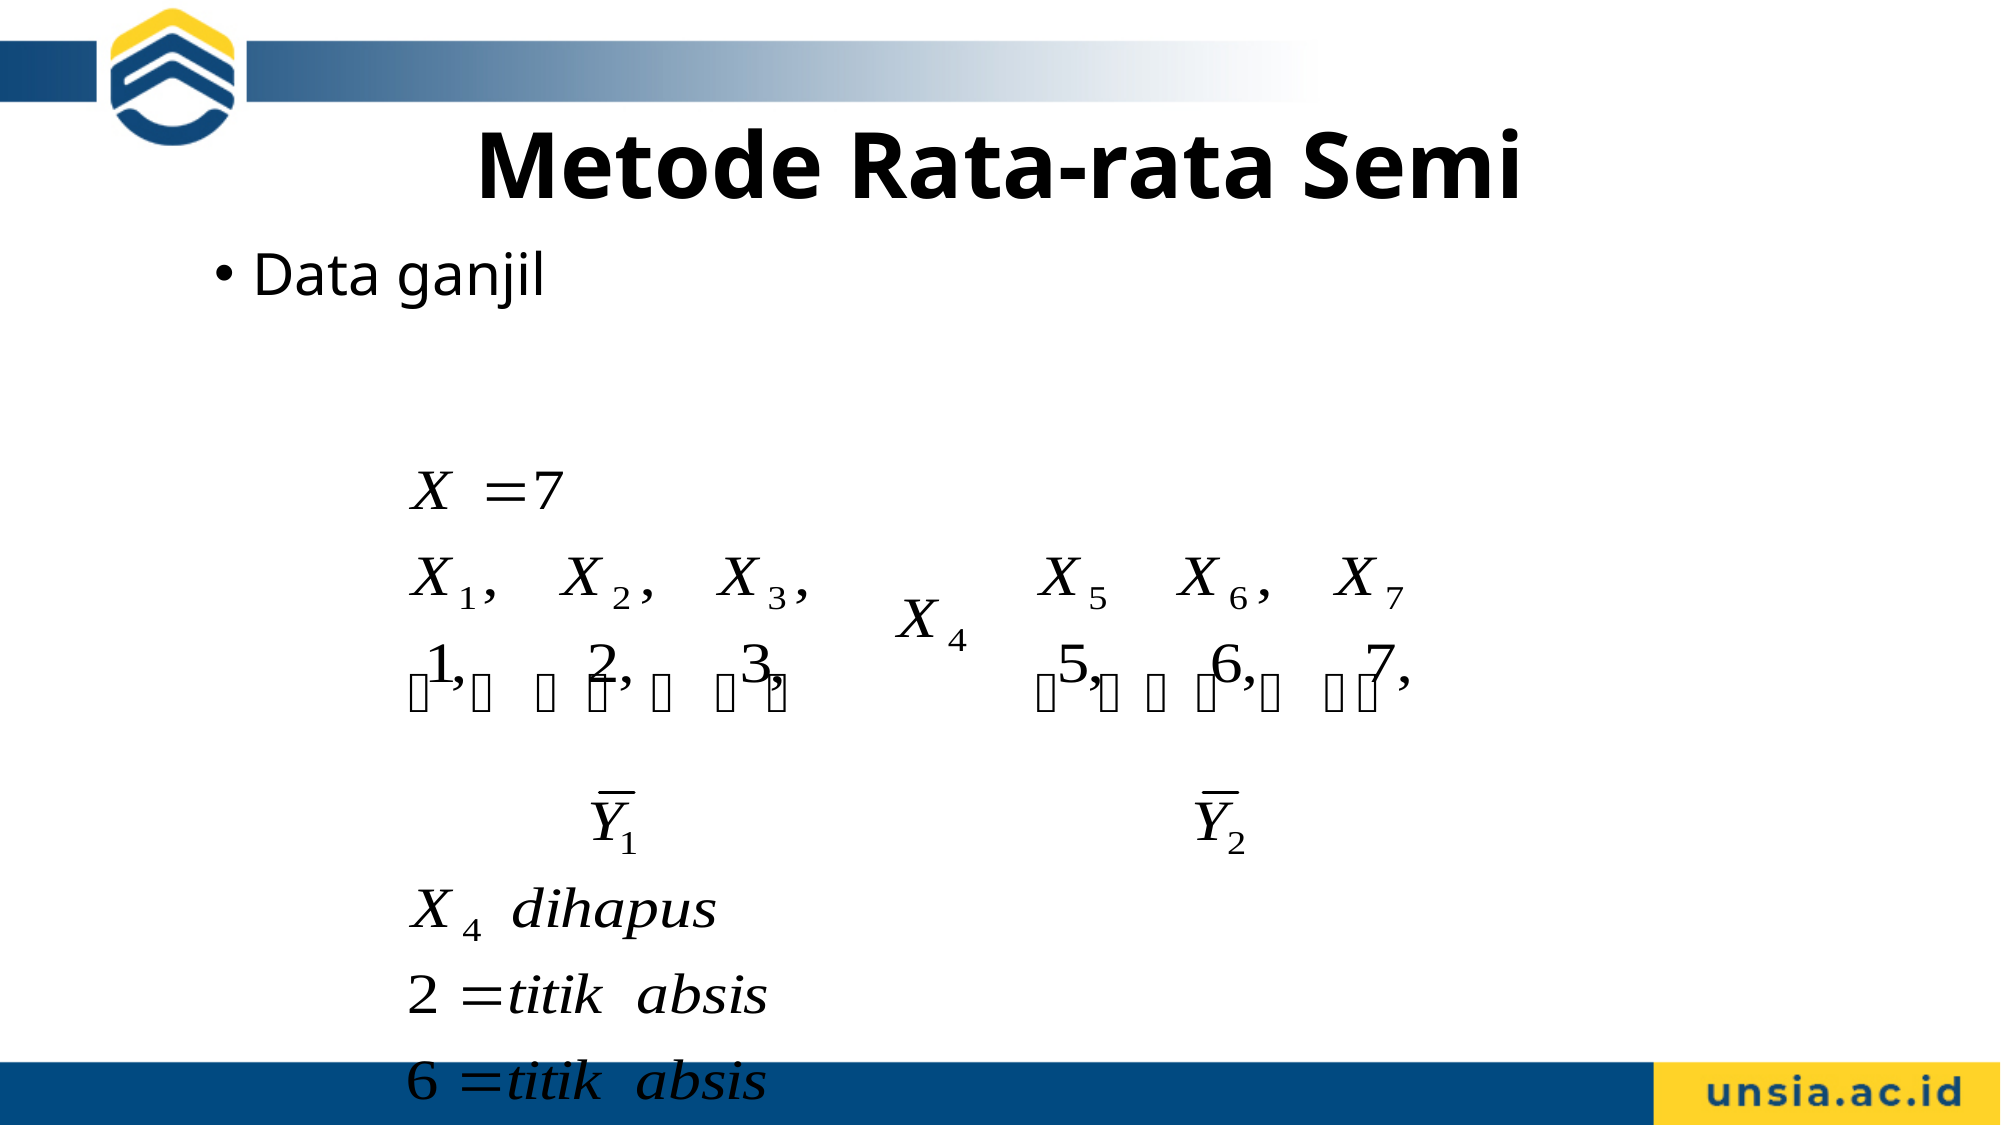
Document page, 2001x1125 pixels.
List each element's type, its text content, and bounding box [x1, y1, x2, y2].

title Metode Rata-rata Semi [137, 59, 1863, 278]
picture [0, 0, 2001, 1125]
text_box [396, 458, 1438, 1125]
text_box Data ganjil [200, 237, 1900, 988]
